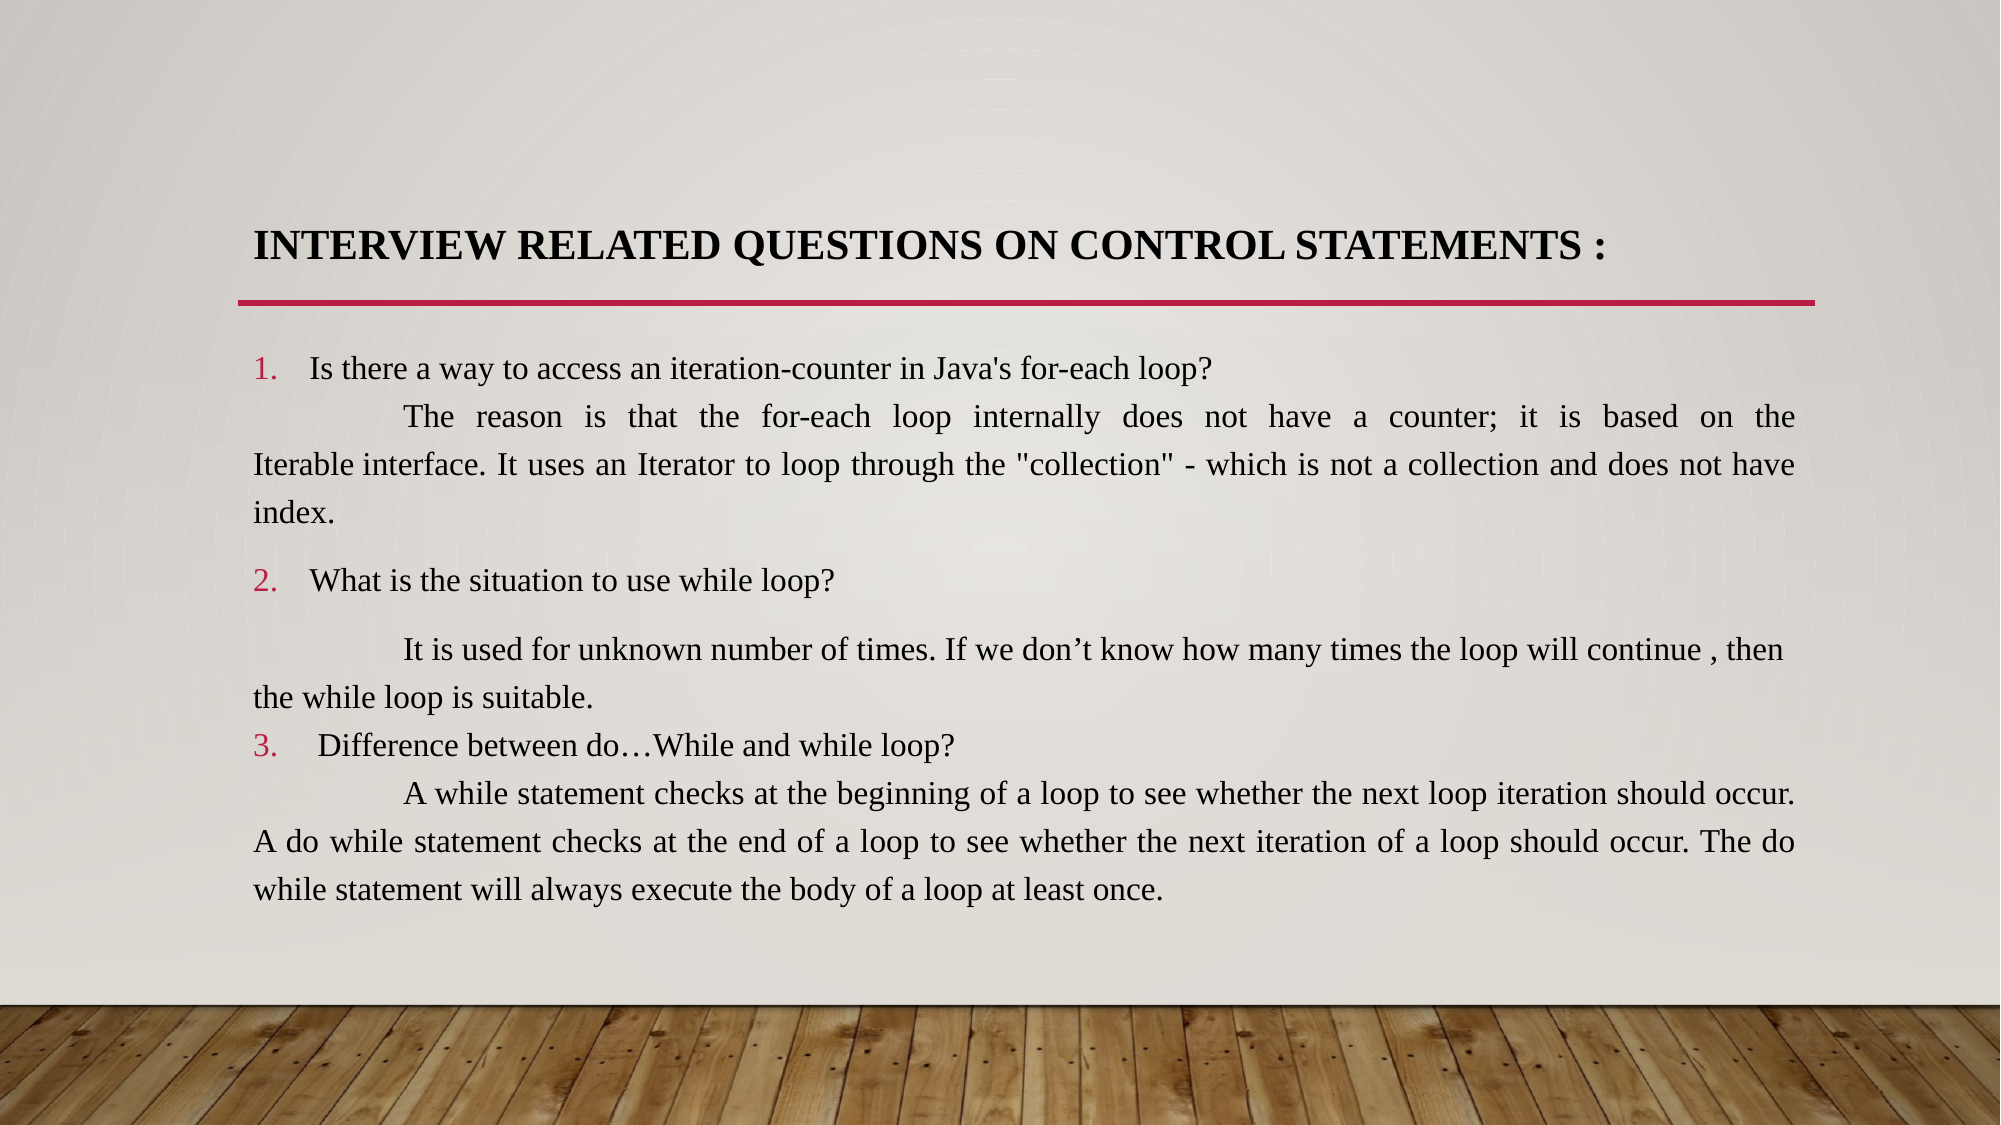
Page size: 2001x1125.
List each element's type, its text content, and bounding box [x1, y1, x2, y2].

picture [0, 1005, 2000, 1125]
title Interview related questions on control statements : [238, 214, 1814, 311]
list Is there a way to access an iteration-counter in Java's for-each loop? The reason is that the for-each loop internally does not have a counter; it is based on the Iterable interface. It uses an Iterator to loop through the "collection" - which is not a collection and does not have index. What is the situation to use while loop? It is used for unknown number of times. If we don’t know how many times the loop will continue , then the while loop is suitable. Difference between do…While and while loop? A while statement checks at the beginning of a loop to see whether the next loop iteration should occur. A do while statement checks at the end of a loop to see whether the next iteration of a loop should occur. The do while statement will always execute the body of a loop at least once. [238, 330, 1814, 957]
